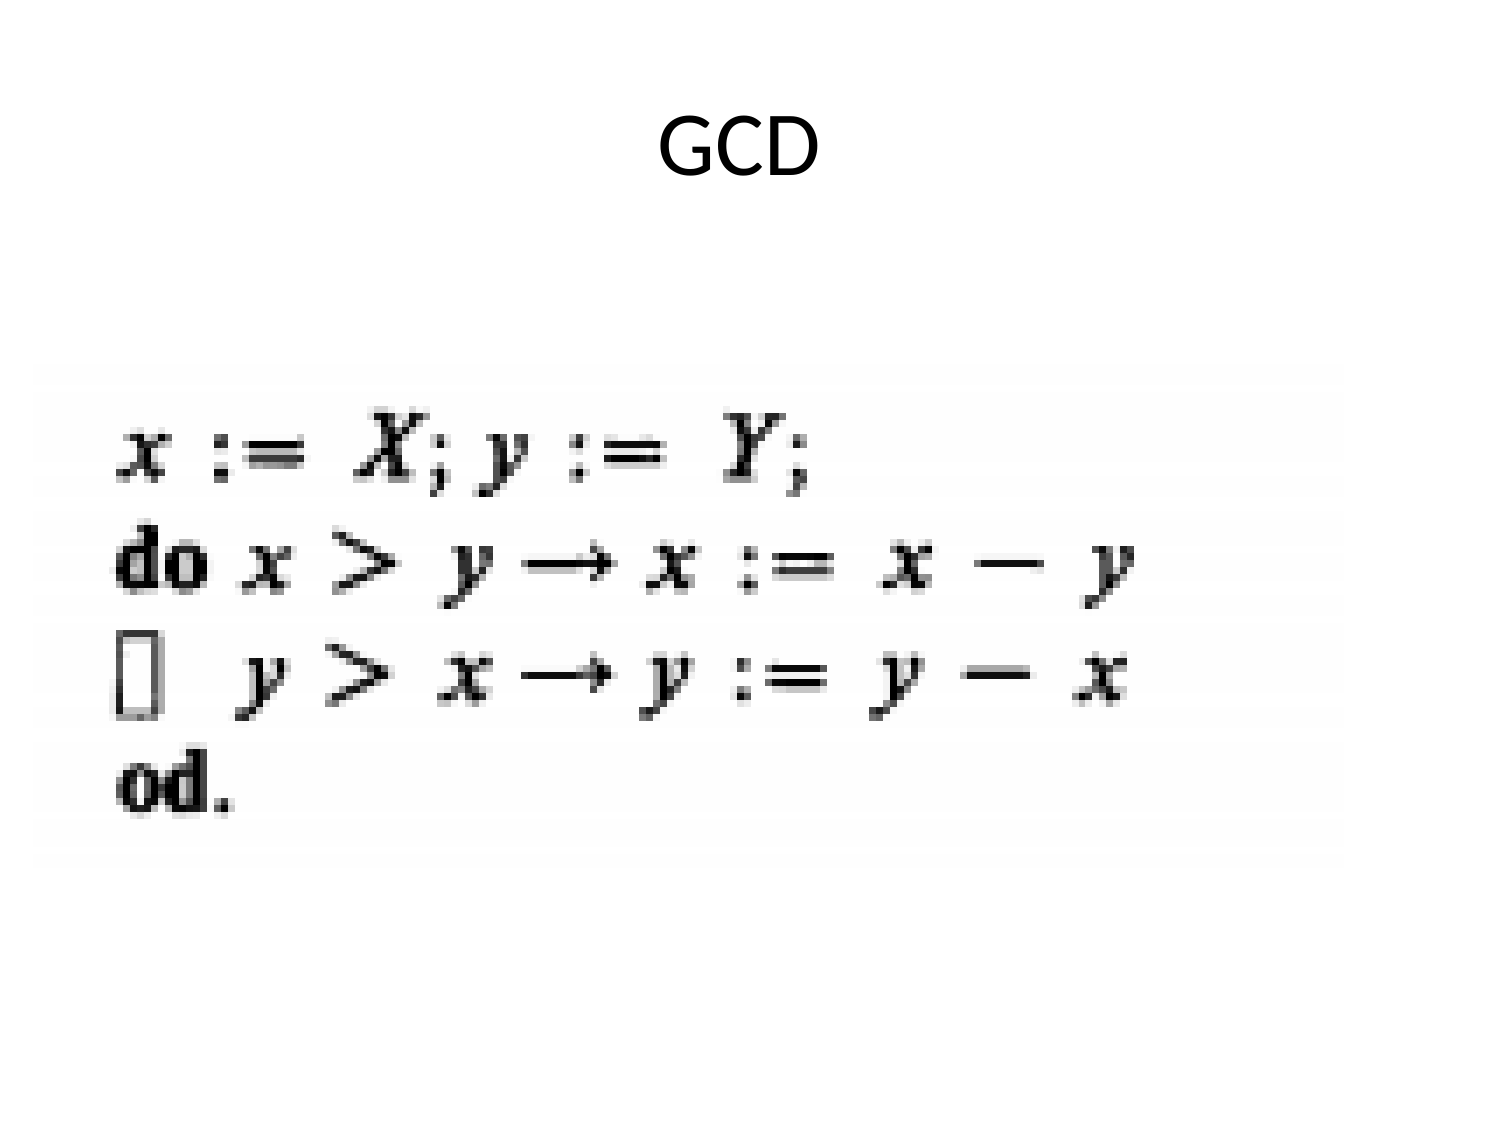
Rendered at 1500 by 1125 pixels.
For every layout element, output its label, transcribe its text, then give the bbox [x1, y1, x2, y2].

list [32, 351, 1344, 868]
title GCD [75, 45, 1425, 233]
